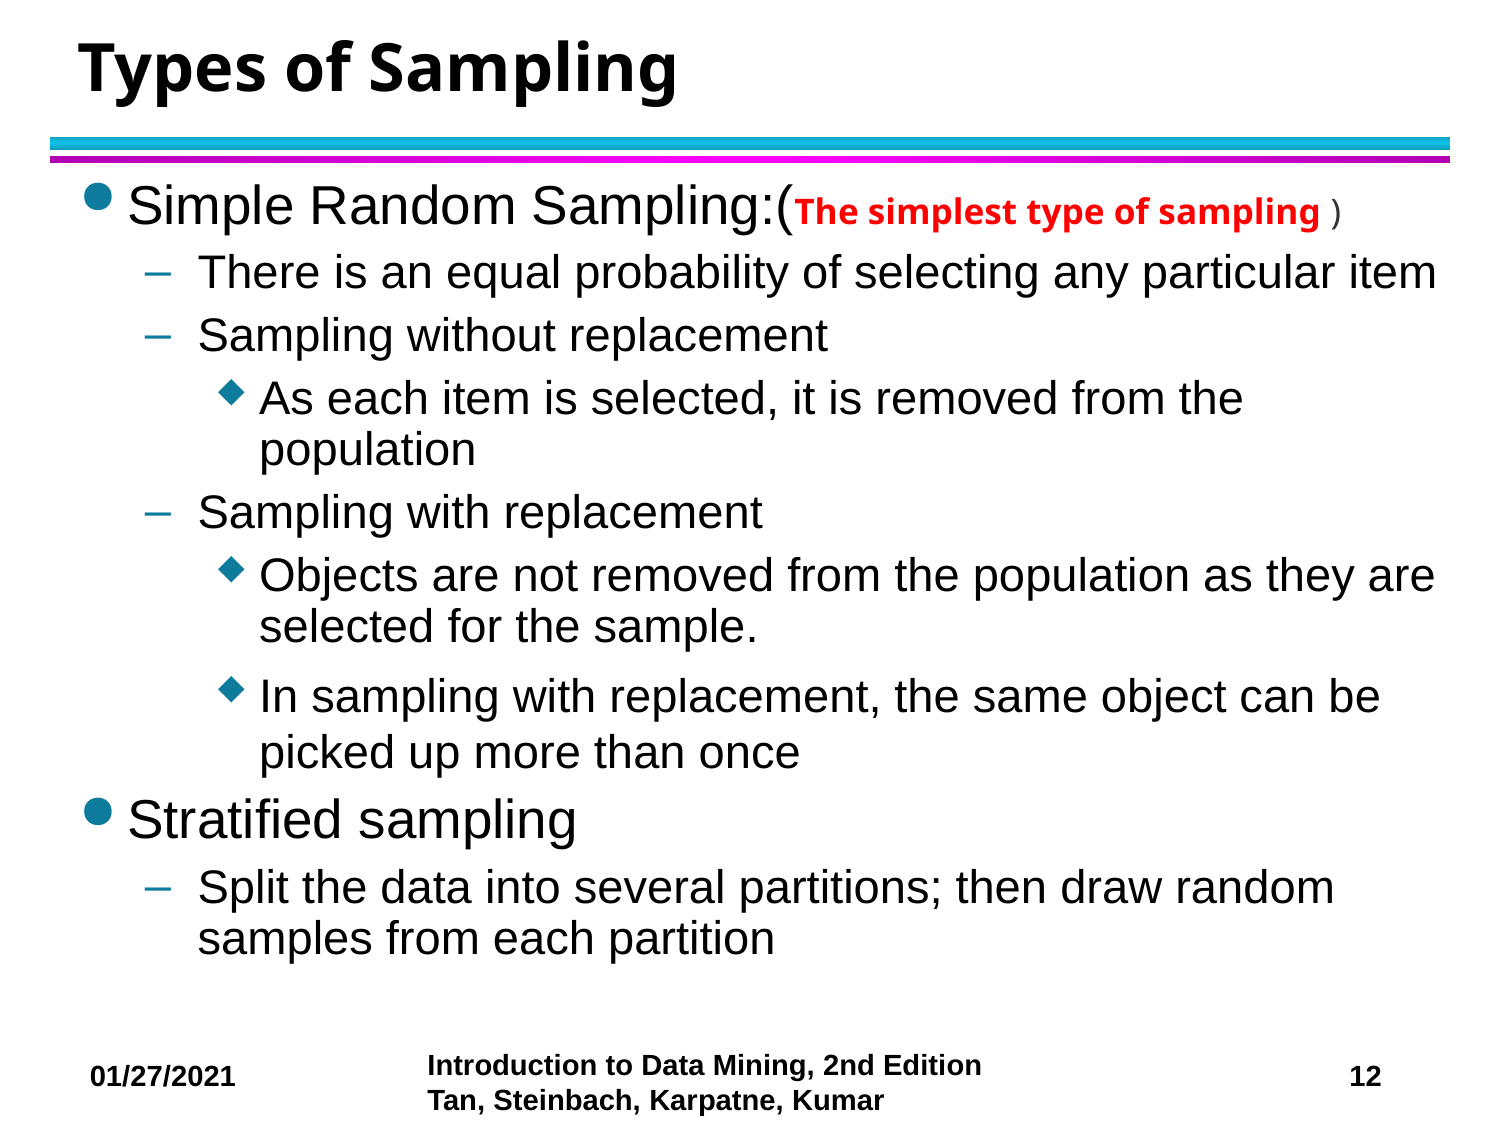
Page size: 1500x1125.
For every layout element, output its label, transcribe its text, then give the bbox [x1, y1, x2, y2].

title Types of Sampling [62, 24, 1421, 113]
list Simple Random Sampling:(The simplest type of sampling ) There is an equal probability of selecting any particular item Sampling without replacement As each item is selected, it is removed from the population Sampling with replacement Objects are not removed from the population as they are selected for the sample. In sampling with replacement, the same object can be picked up more than once Stratified sampling Split the data into several partitions; then draw random samples from each partition [67, 162, 1475, 1013]
